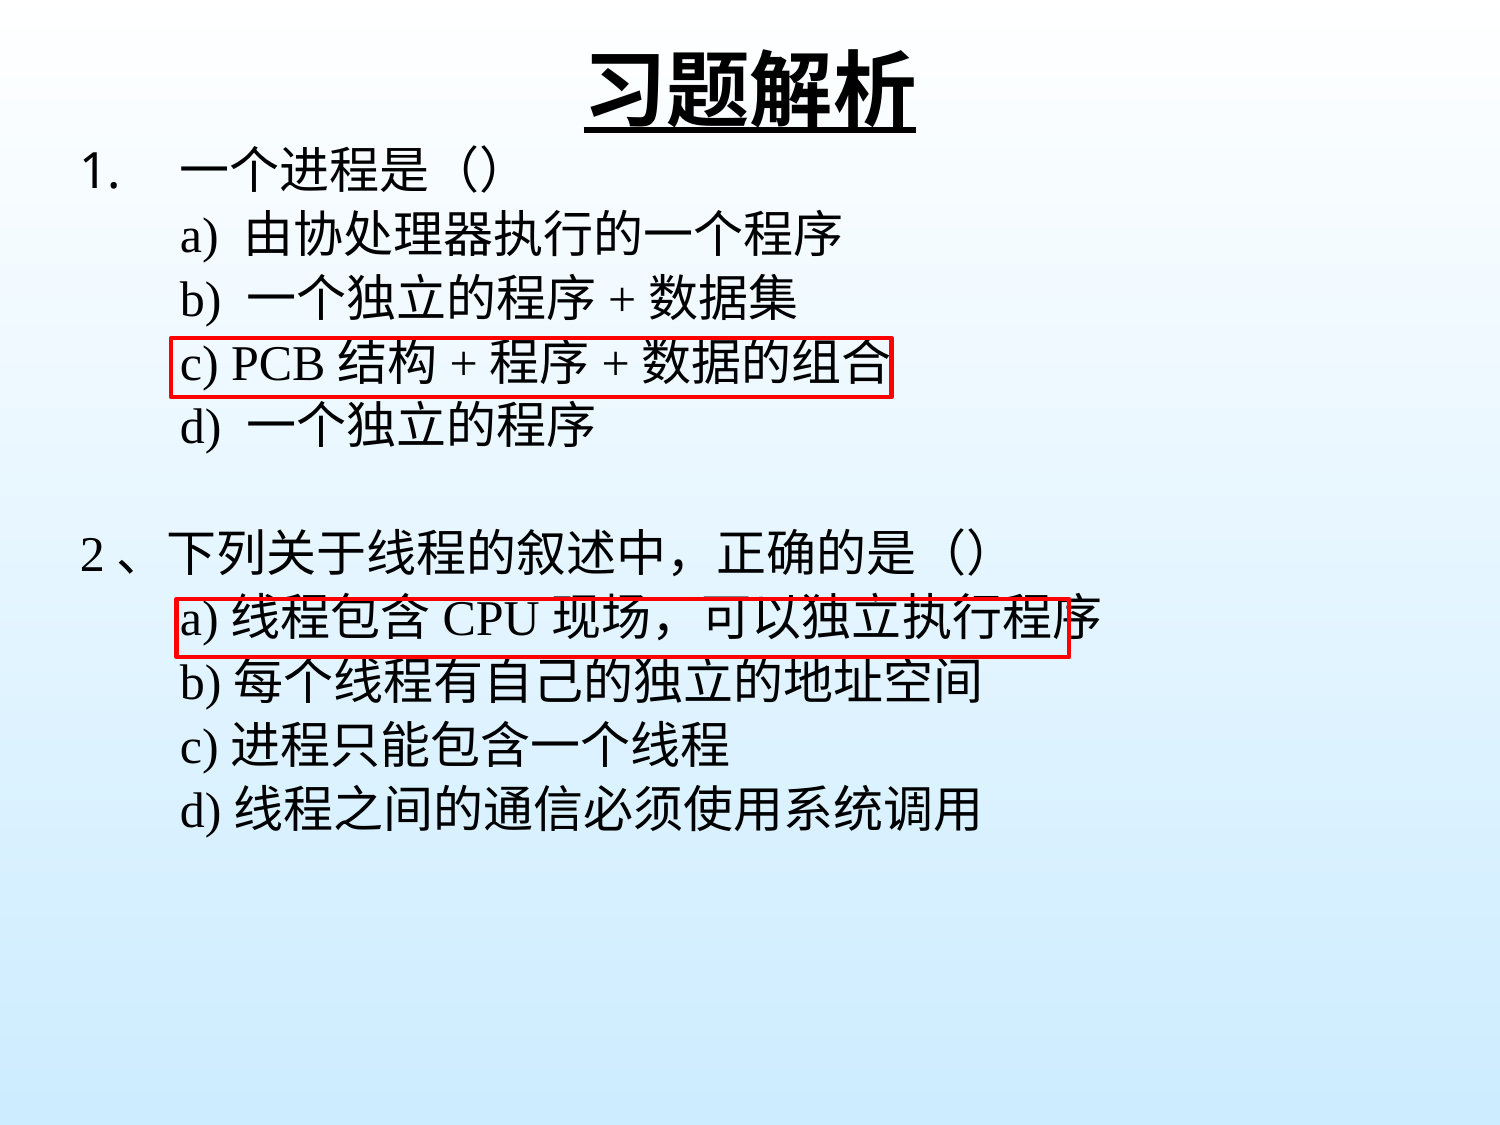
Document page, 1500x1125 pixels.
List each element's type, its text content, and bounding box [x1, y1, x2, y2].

title 习题解析 [112, 37, 1388, 138]
list 一个进程是（） a) 由协处理器执行的一个程序 b) 一个独立的程序+数据集 c) PCB结构+程序+数据的组合 d) 一个独立的程序 2、下列关于线程的叙述中，正确的是（） a)线程包含CPU现场，可以独立执行程序 b)每个线程有自己的独立的地址空间 c)进程只能包含一个线程 d)线程之间的通信必须使用系统调用 [64, 137, 1340, 964]
text_box [171, 338, 892, 398]
text_box [176, 598, 1069, 657]
